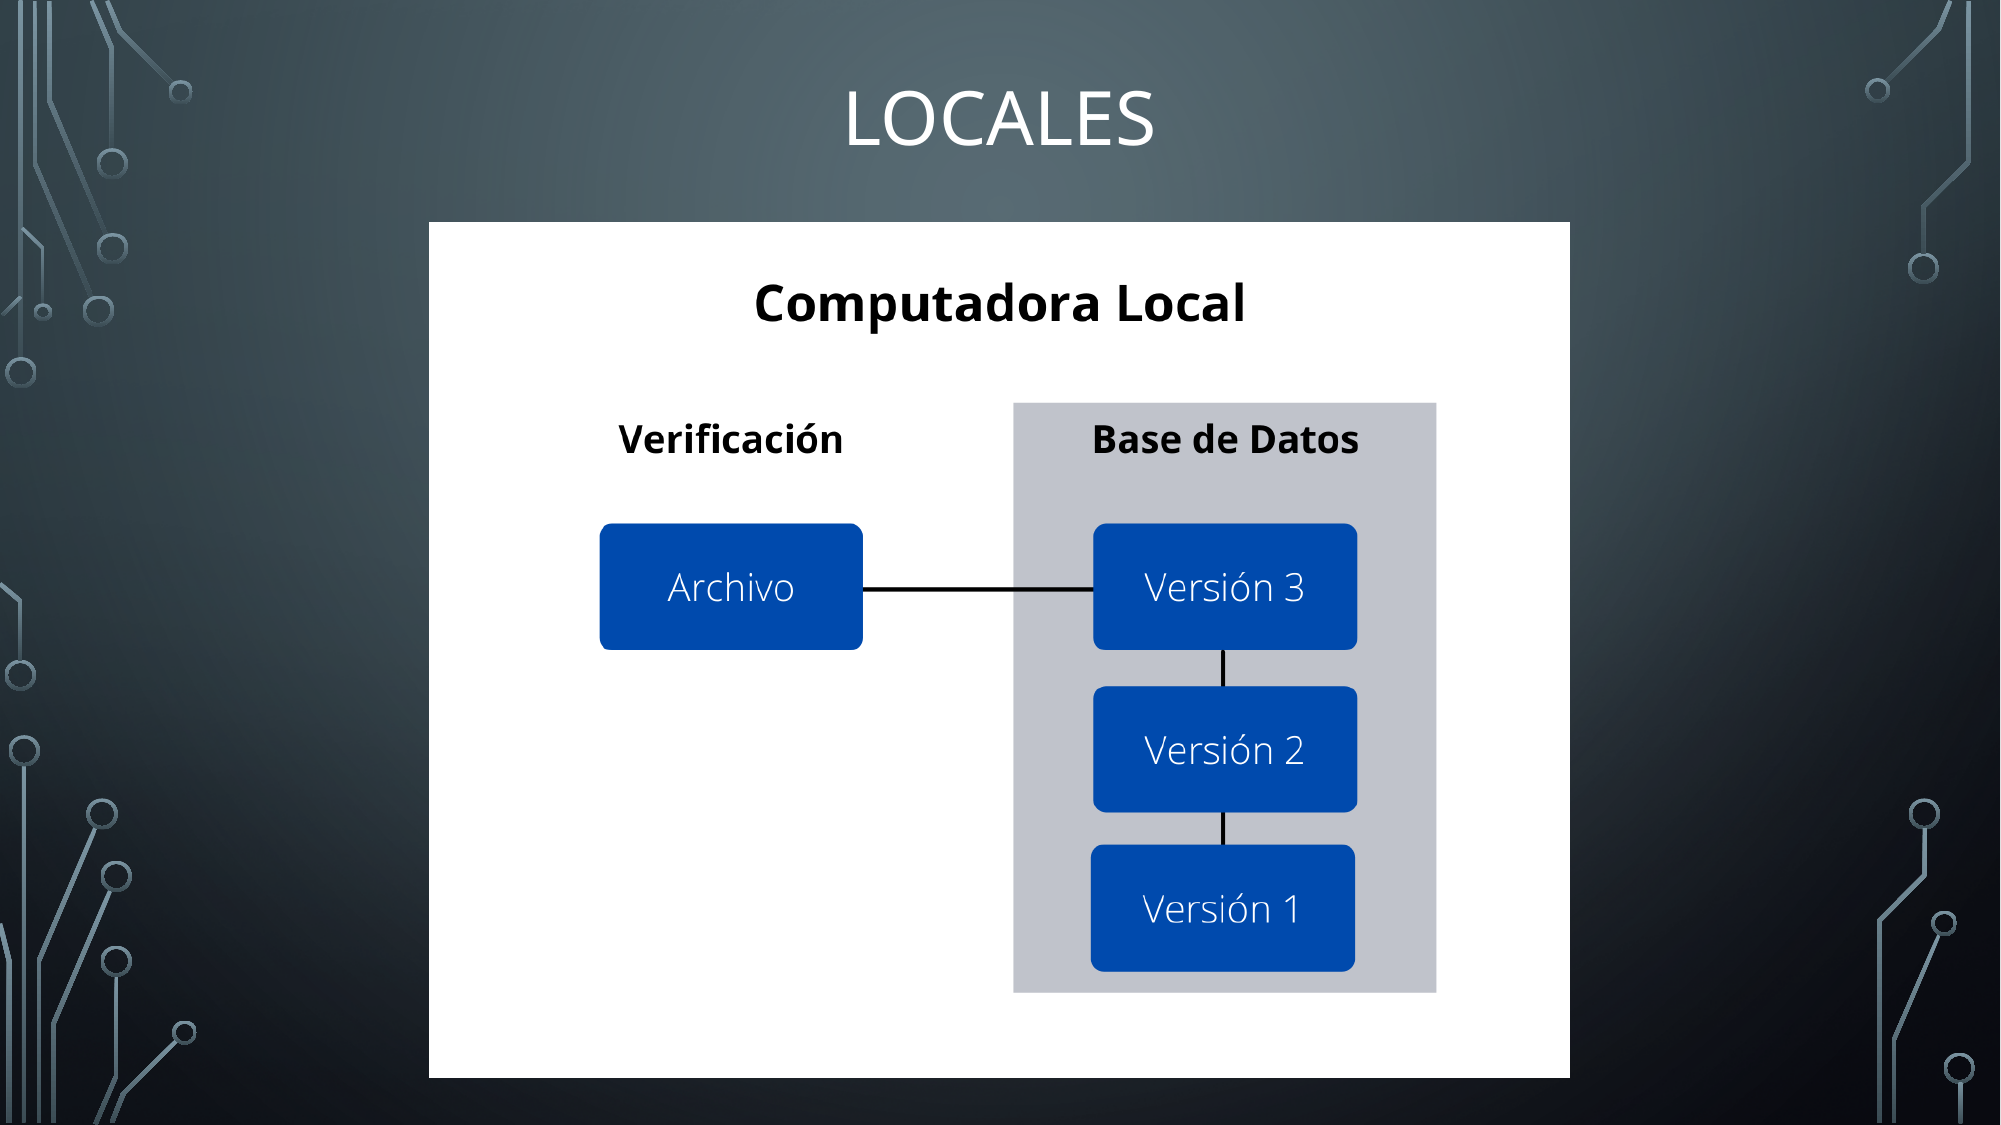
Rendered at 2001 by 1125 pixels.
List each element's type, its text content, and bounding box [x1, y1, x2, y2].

title Locales [187, 0, 1813, 243]
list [429, 222, 1571, 1079]
